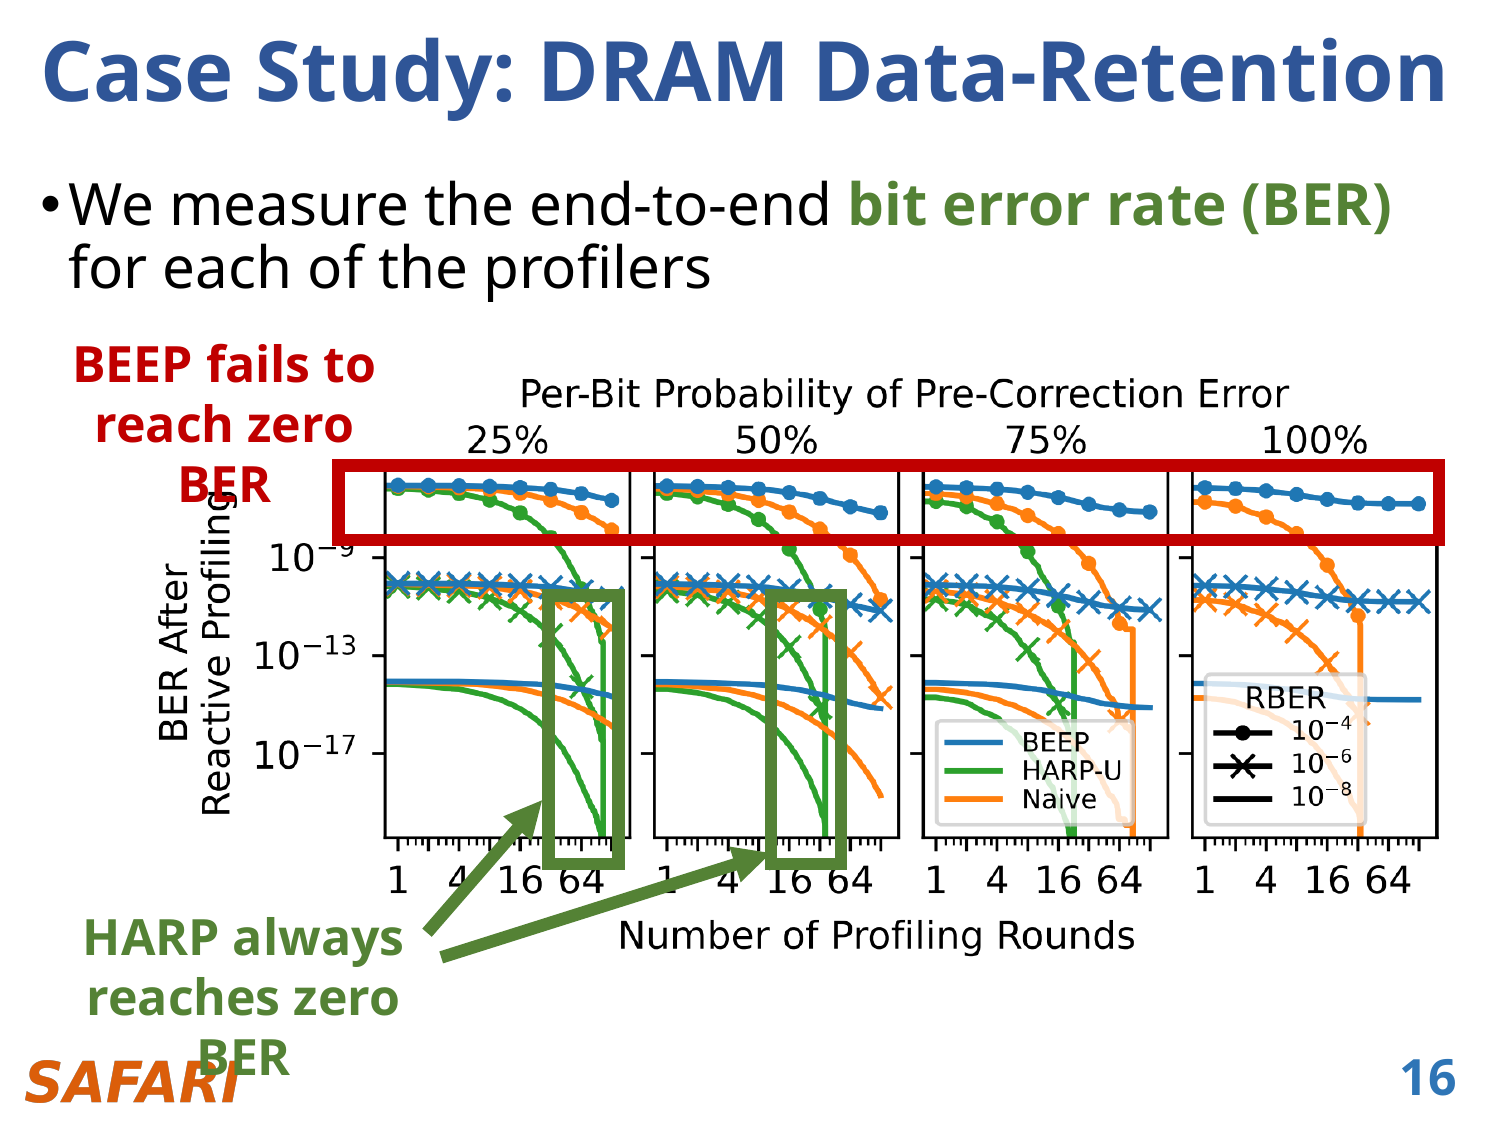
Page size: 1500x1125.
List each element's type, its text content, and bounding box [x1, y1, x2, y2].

picture [25, 1060, 240, 1103]
picture [149, 369, 1454, 960]
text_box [28, 595, 841, 1035]
list We measure the end-to-end bit error rate (BER) for each of the profilers [25, 167, 1472, 327]
slide_number 16 [1134, 1038, 1472, 1125]
title Case Study: DRAM Data-Retention [25, 12, 1472, 137]
picture [208, 1060, 219, 1069]
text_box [28, 325, 1440, 540]
